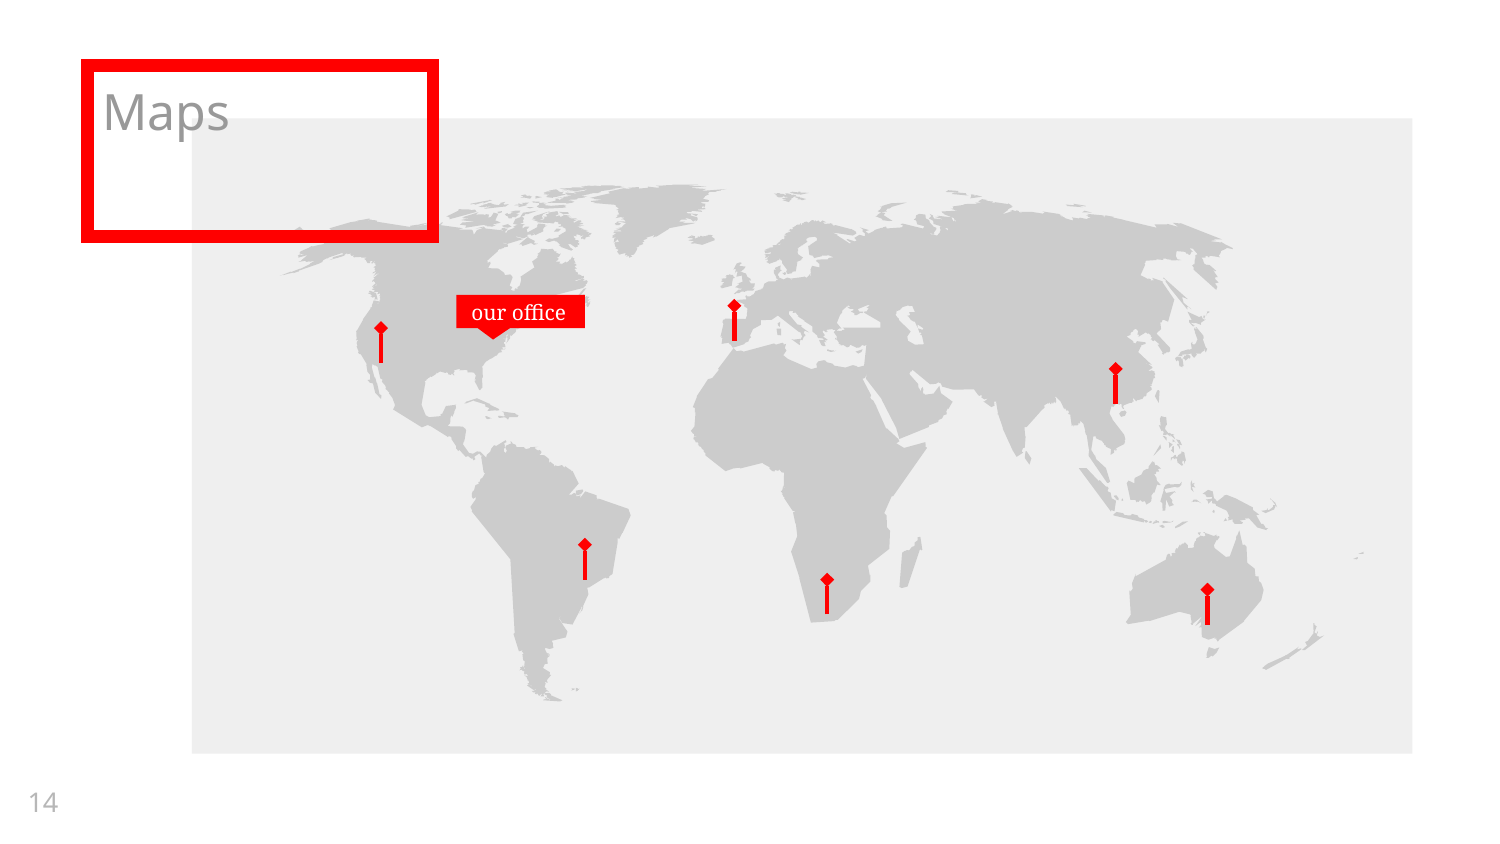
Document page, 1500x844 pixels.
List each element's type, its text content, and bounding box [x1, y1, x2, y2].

title Maps [81, 59, 439, 243]
text_box [531, 184, 727, 258]
text_box [945, 190, 969, 196]
text_box [470, 199, 509, 209]
text_box [970, 194, 983, 199]
text_box [514, 202, 530, 208]
text_box [1202, 489, 1269, 531]
text_box our office [456, 294, 585, 340]
text_box [279, 209, 631, 702]
slide_number ‹#› [12, 770, 103, 836]
text_box [1205, 647, 1220, 658]
text_box [1125, 530, 1264, 642]
text_box [520, 194, 533, 199]
text_box [1261, 498, 1278, 514]
text_box [773, 191, 809, 203]
text_box [1262, 623, 1325, 670]
text_box [690, 199, 1233, 623]
